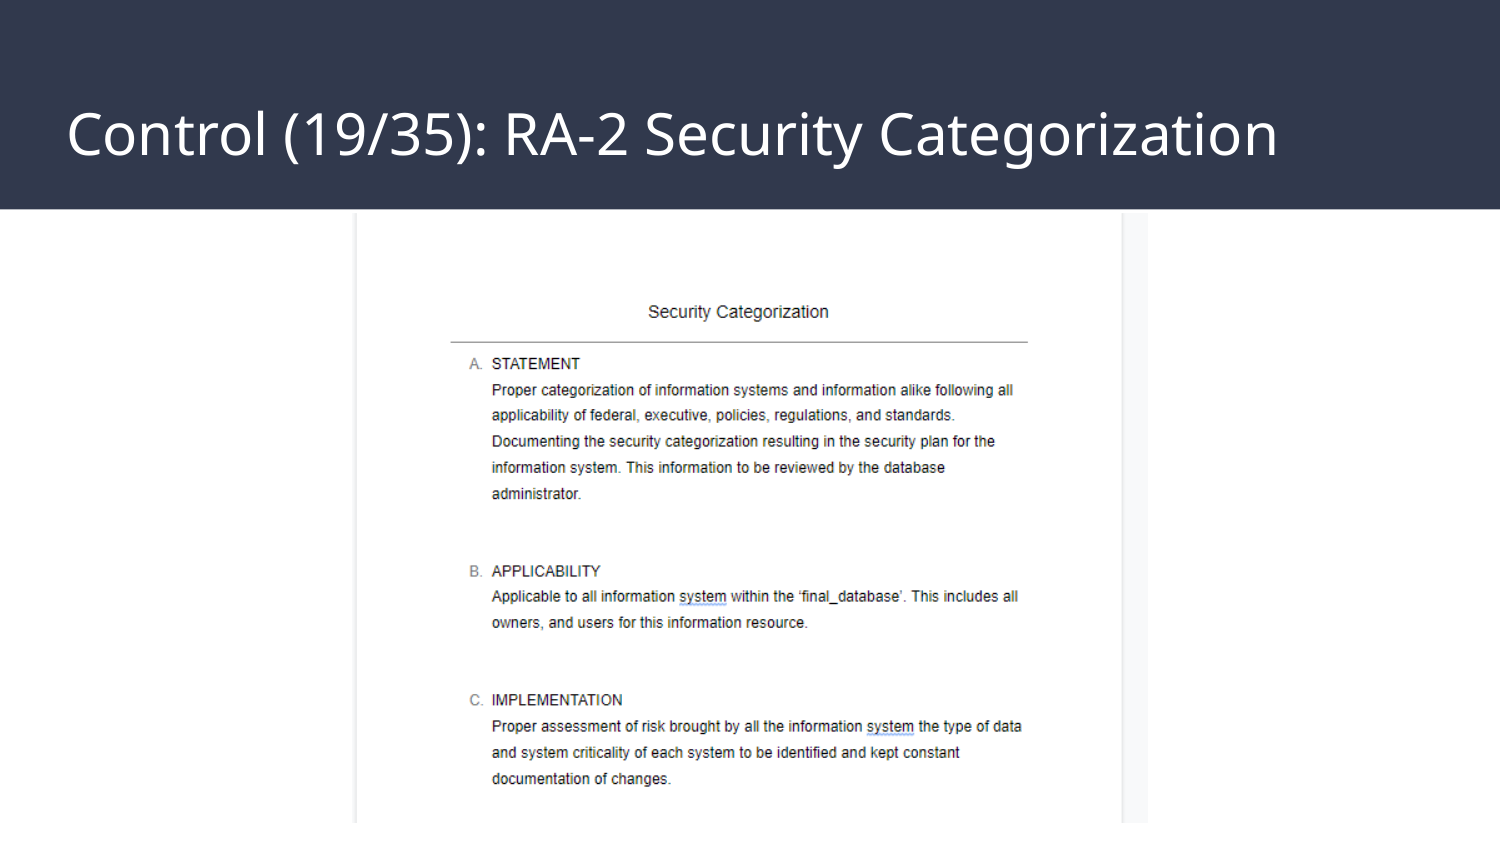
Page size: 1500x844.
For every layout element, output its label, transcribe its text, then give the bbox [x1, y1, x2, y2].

picture [352, 213, 1148, 823]
title Control (19/35): RA-2 Security Categorization [51, 82, 1449, 185]
